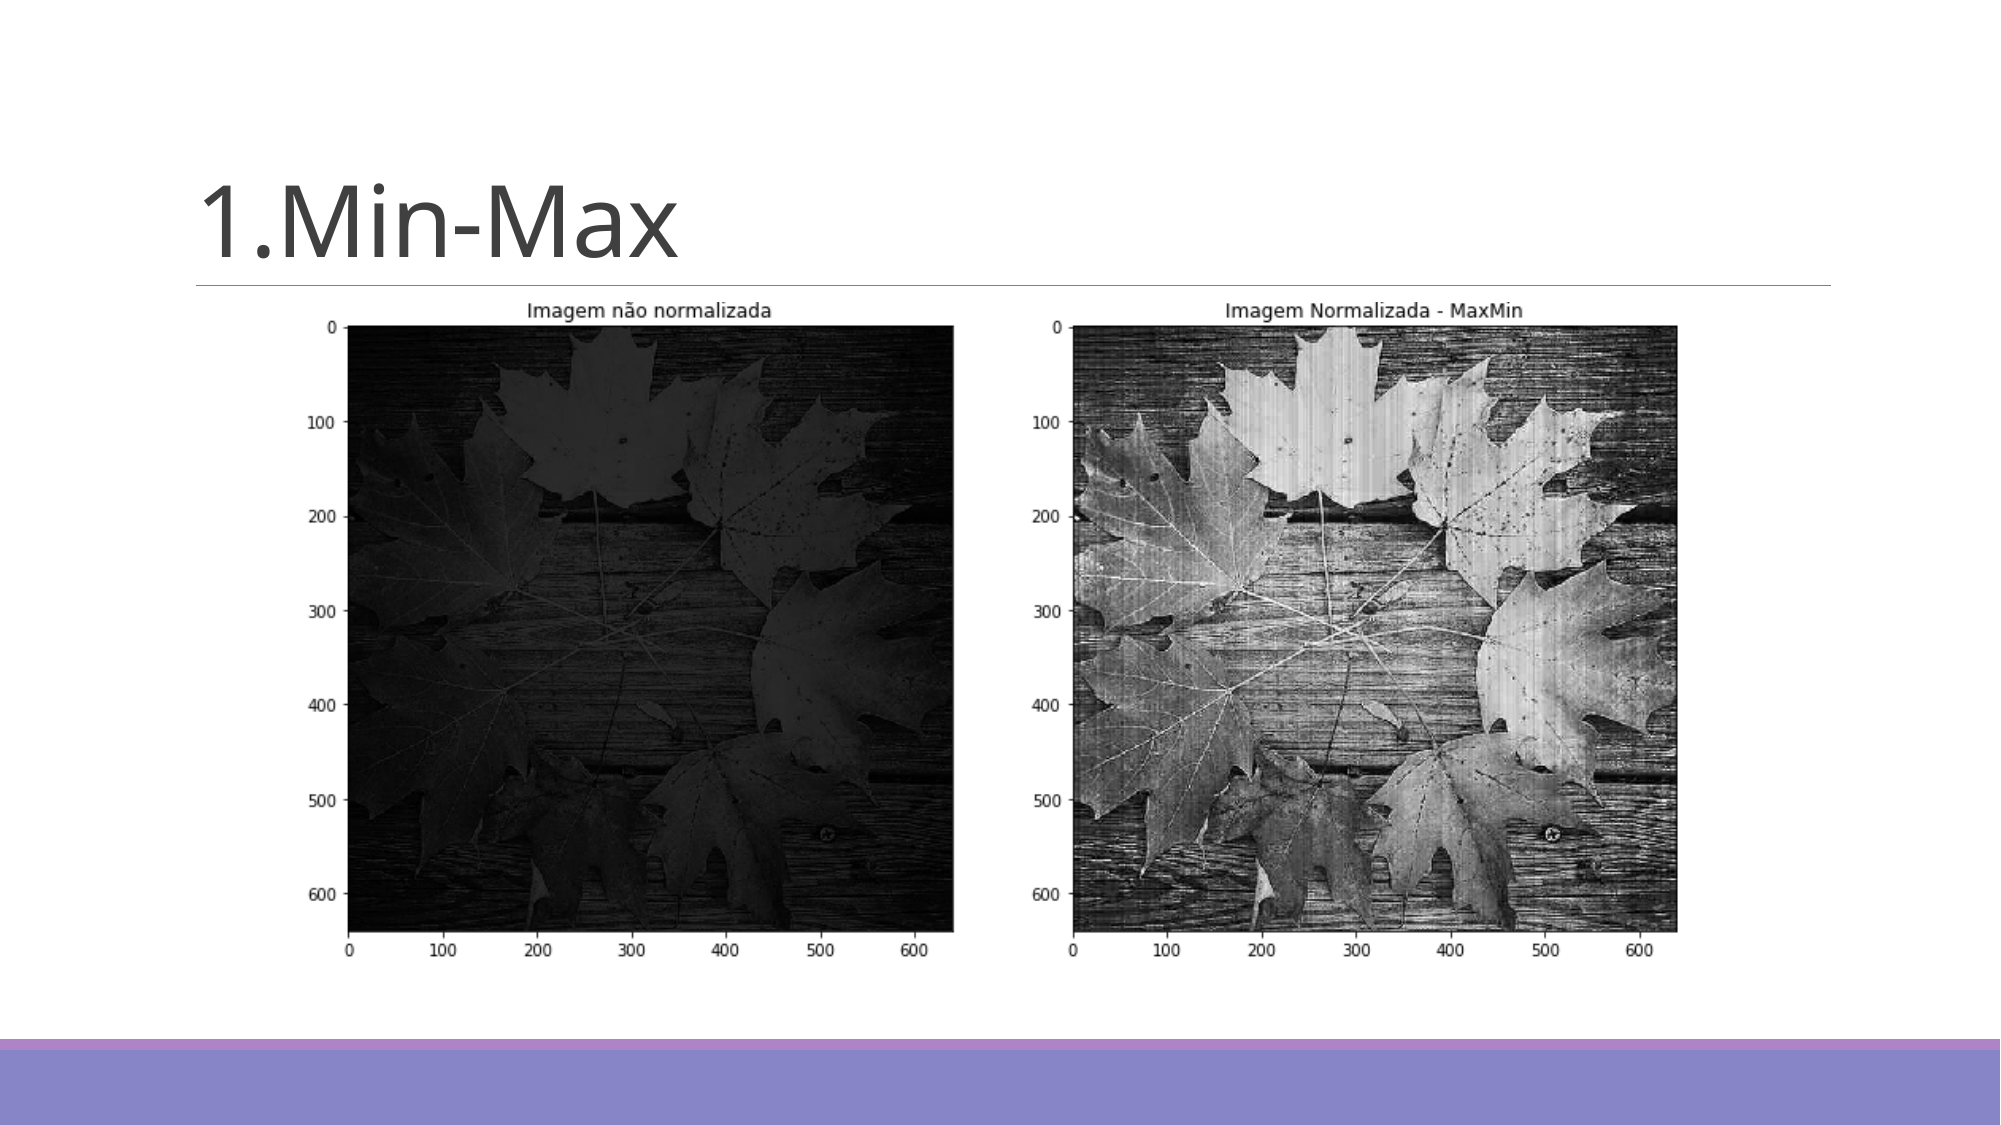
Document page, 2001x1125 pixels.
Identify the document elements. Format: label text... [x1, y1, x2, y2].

title 1.Min-Max [180, 47, 1830, 285]
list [301, 302, 1709, 964]
